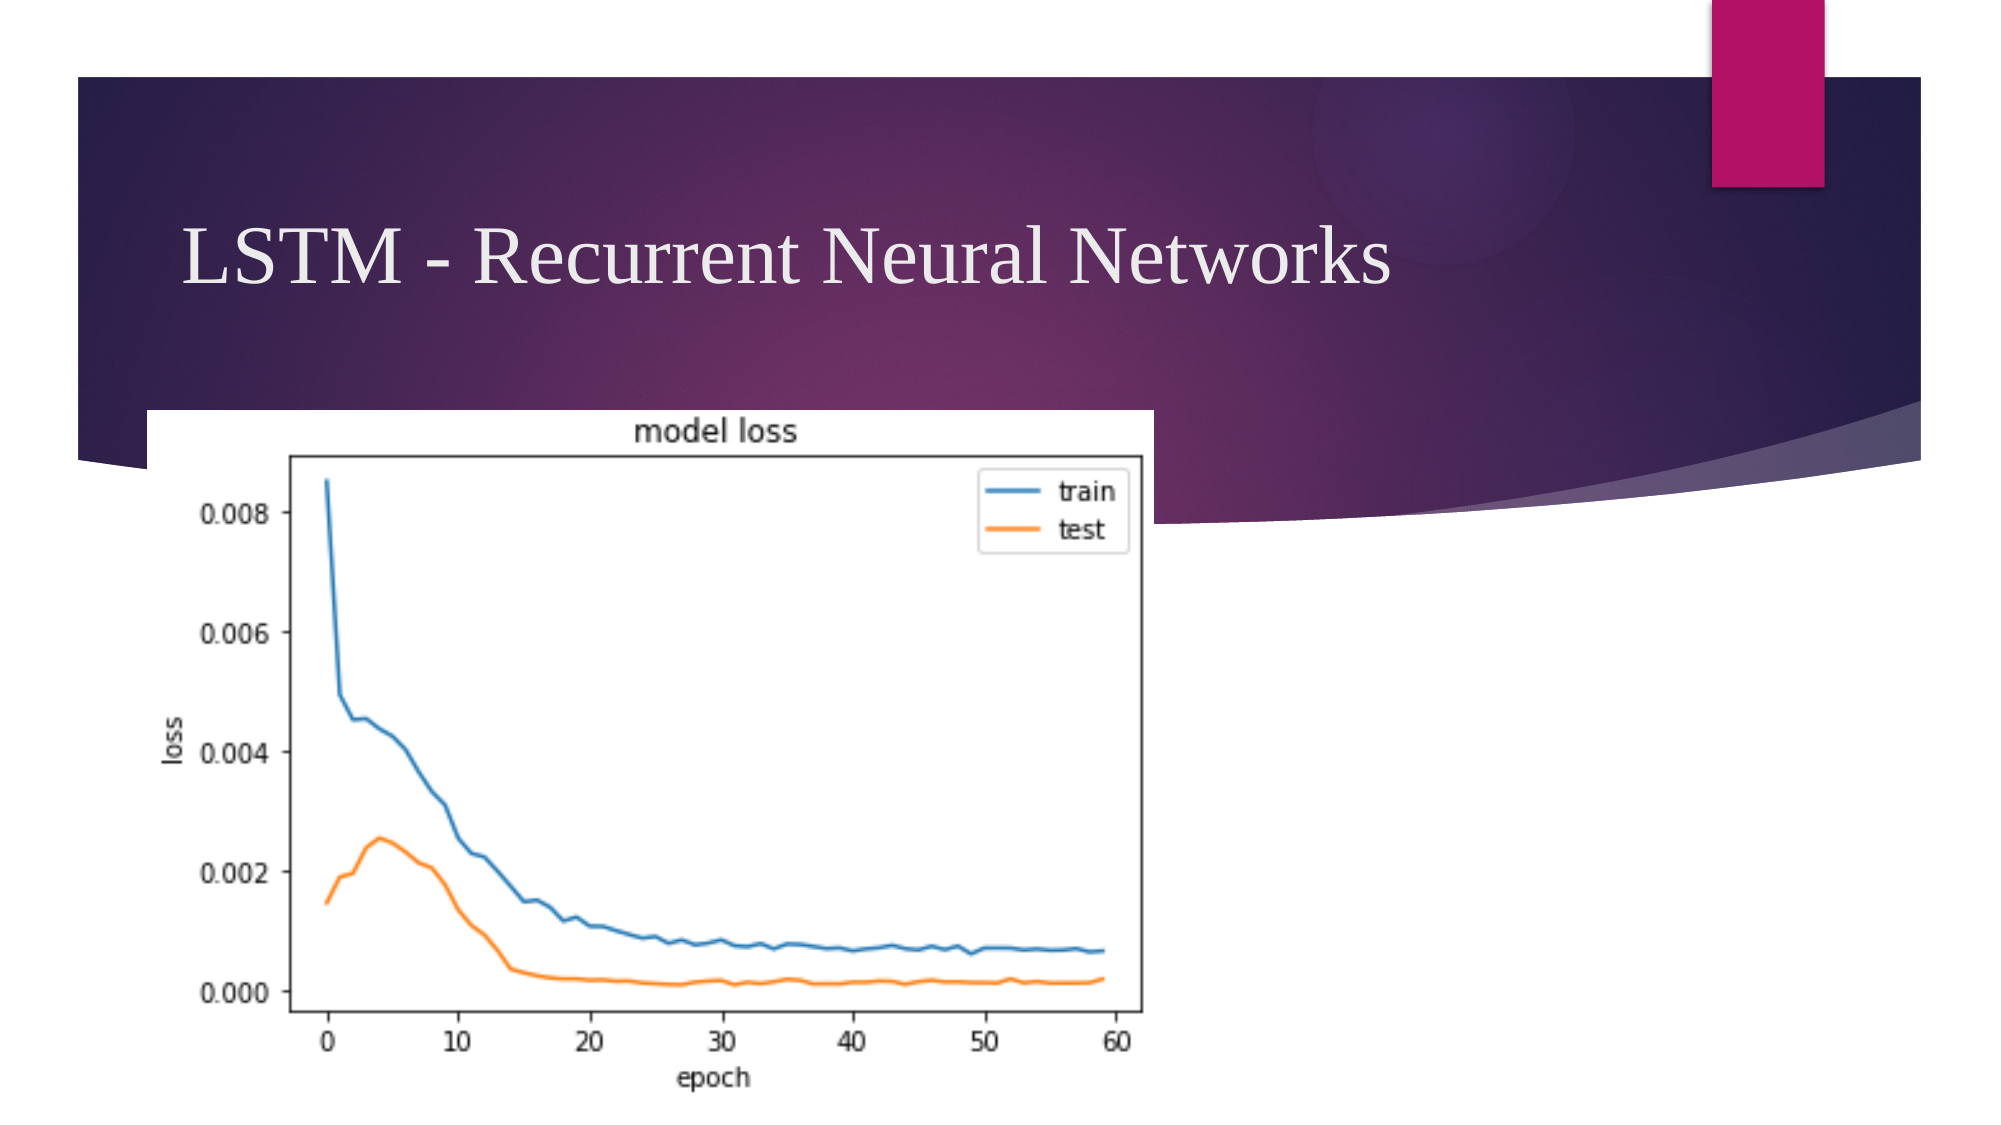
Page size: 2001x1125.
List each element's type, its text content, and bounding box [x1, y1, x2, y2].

title LSTM - Recurrent Neural Networks [166, 137, 1616, 363]
picture [147, 410, 1154, 1103]
